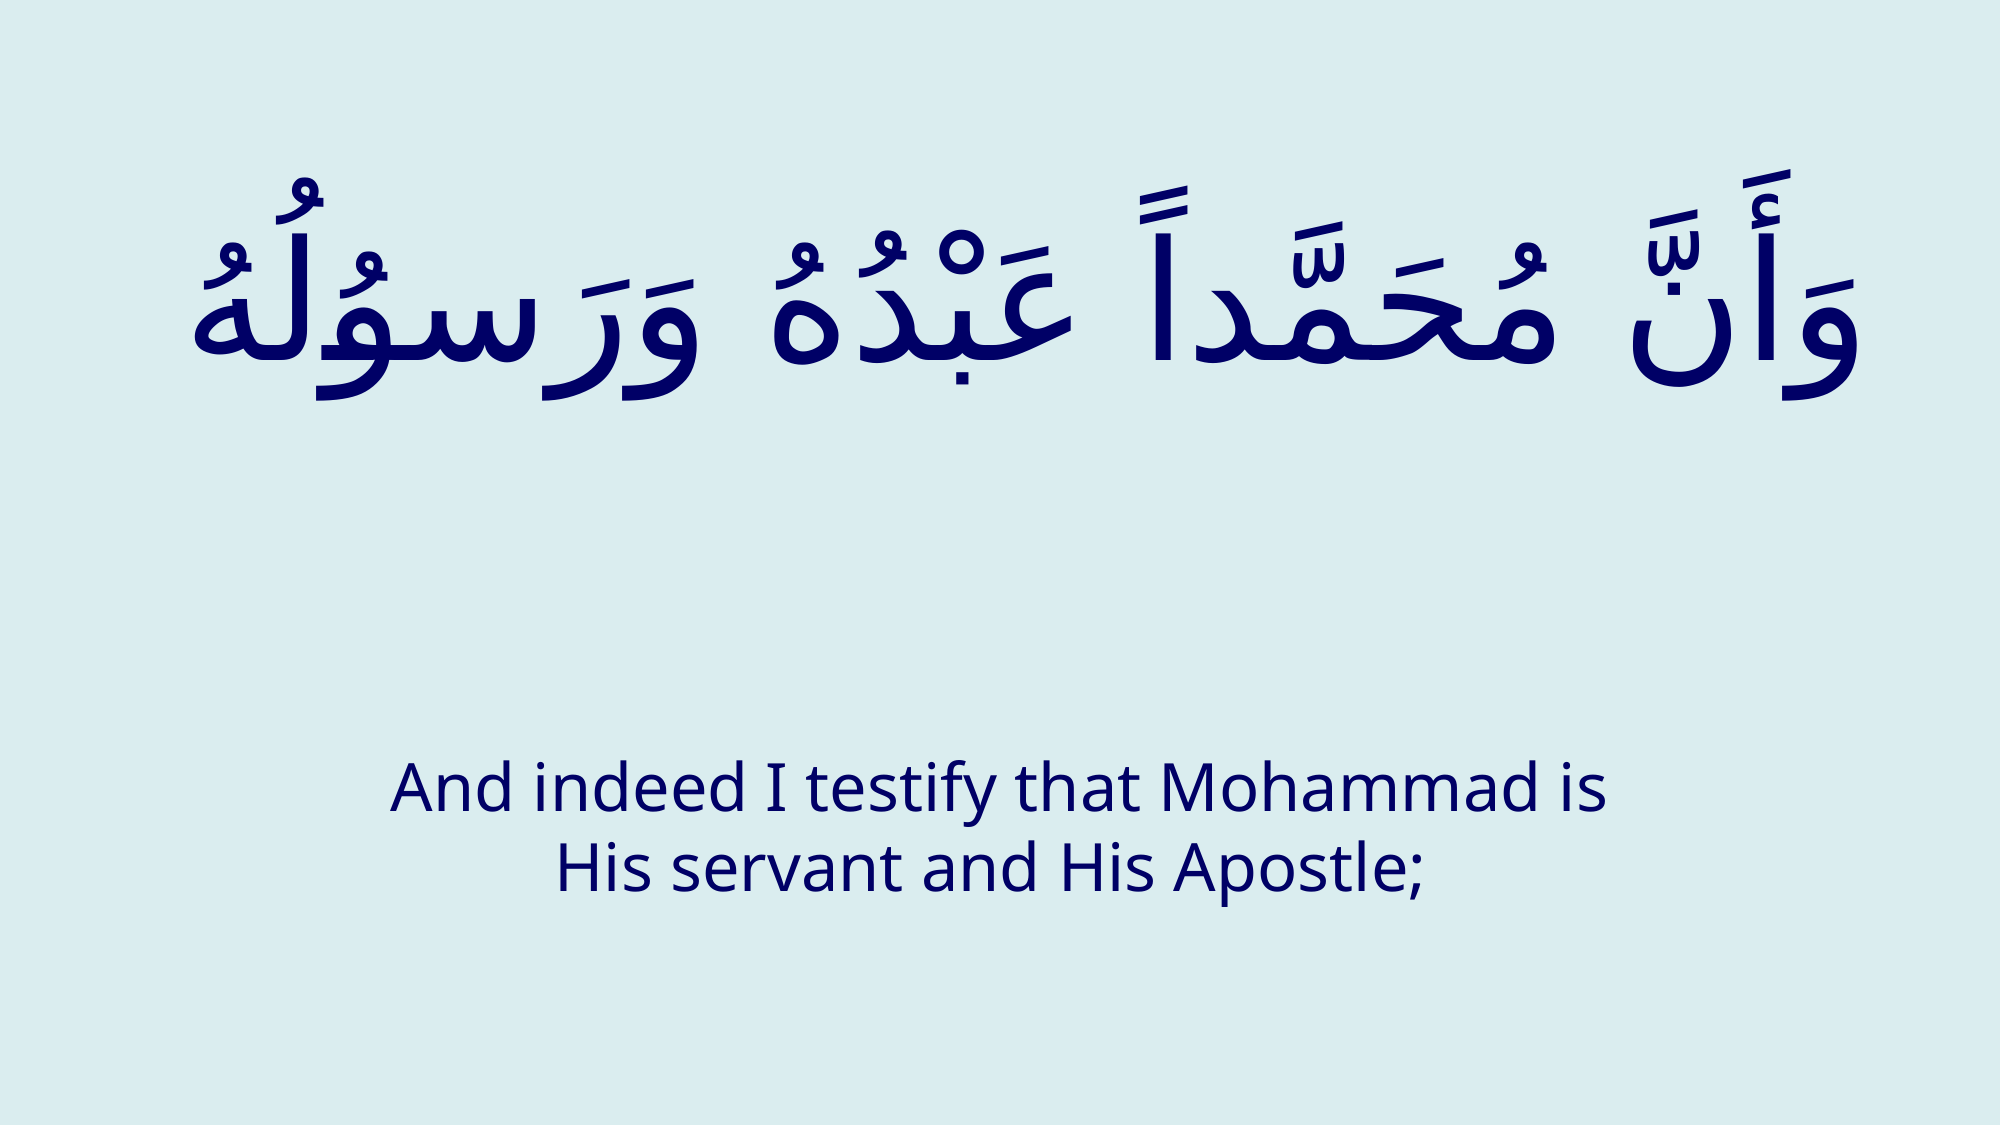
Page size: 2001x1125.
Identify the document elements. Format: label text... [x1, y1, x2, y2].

list And indeed I testify that Mohammad is His servant and His Apostle; [356, 737, 1644, 1050]
title وَأَنَّ مُحَمَّداً عَبْدُهُ وَرَسوُلُهُ [0, 200, 2000, 388]
